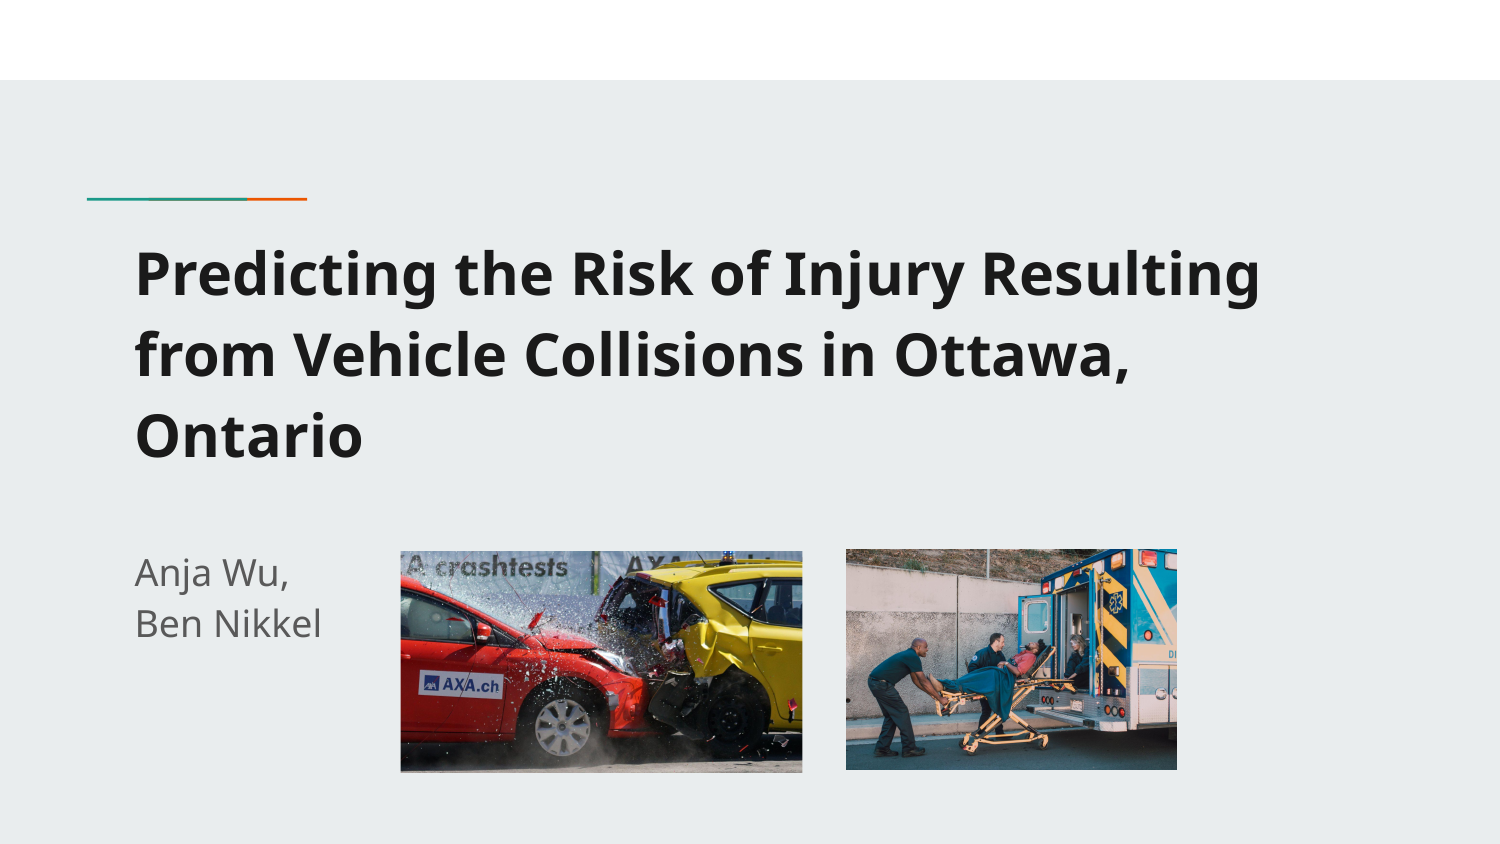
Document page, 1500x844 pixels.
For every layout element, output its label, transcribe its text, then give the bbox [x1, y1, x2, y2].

picture [845, 549, 1177, 770]
picture [400, 551, 803, 773]
title Predicting the Risk of Injury Resulting from Vehicle Collisions in Ottawa, Ontario [119, 216, 1381, 490]
picture [1165, 552, 1177, 572]
subtitle Anja Wu, Ben Nikkel [119, 531, 1381, 730]
